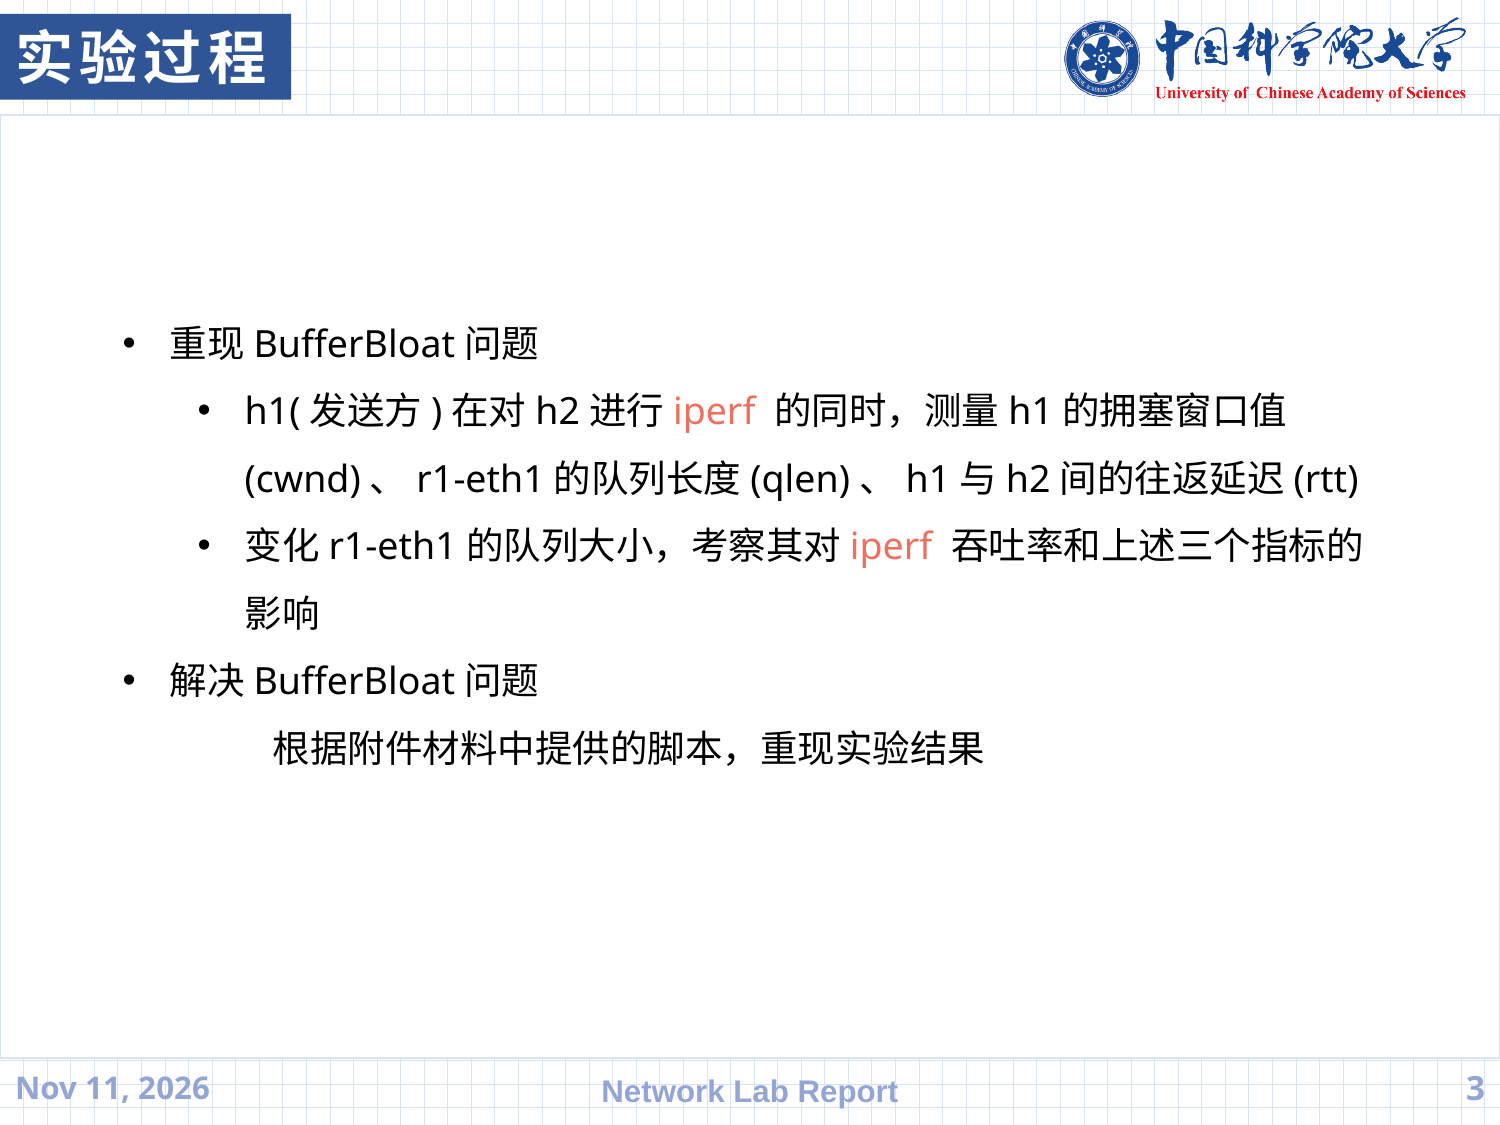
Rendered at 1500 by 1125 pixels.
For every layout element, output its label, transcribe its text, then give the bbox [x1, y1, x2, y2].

list 实验过程 [0, 12, 293, 101]
text_box 重现BufferBloat问题 h1(发送方)在对h2进行iperf 的同时，测量h1的拥塞窗口值(cwnd)、r1-eth1的队列长度(qlen)、h1与h2间的往返延迟(rtt) 变化r1-eth1的队列大小，考察其对iperf 吞吐率和上述三个指标的影响 解决BufferBloat问题 根据附件材料中提供的脚本，重现实验结果 [108, 289, 1392, 777]
footer Network Lab Report [438, 1059, 1061, 1120]
slide_number 3 [1162, 1059, 1500, 1120]
picture [1064, 17, 1466, 102]
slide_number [0, 1059, 338, 1120]
